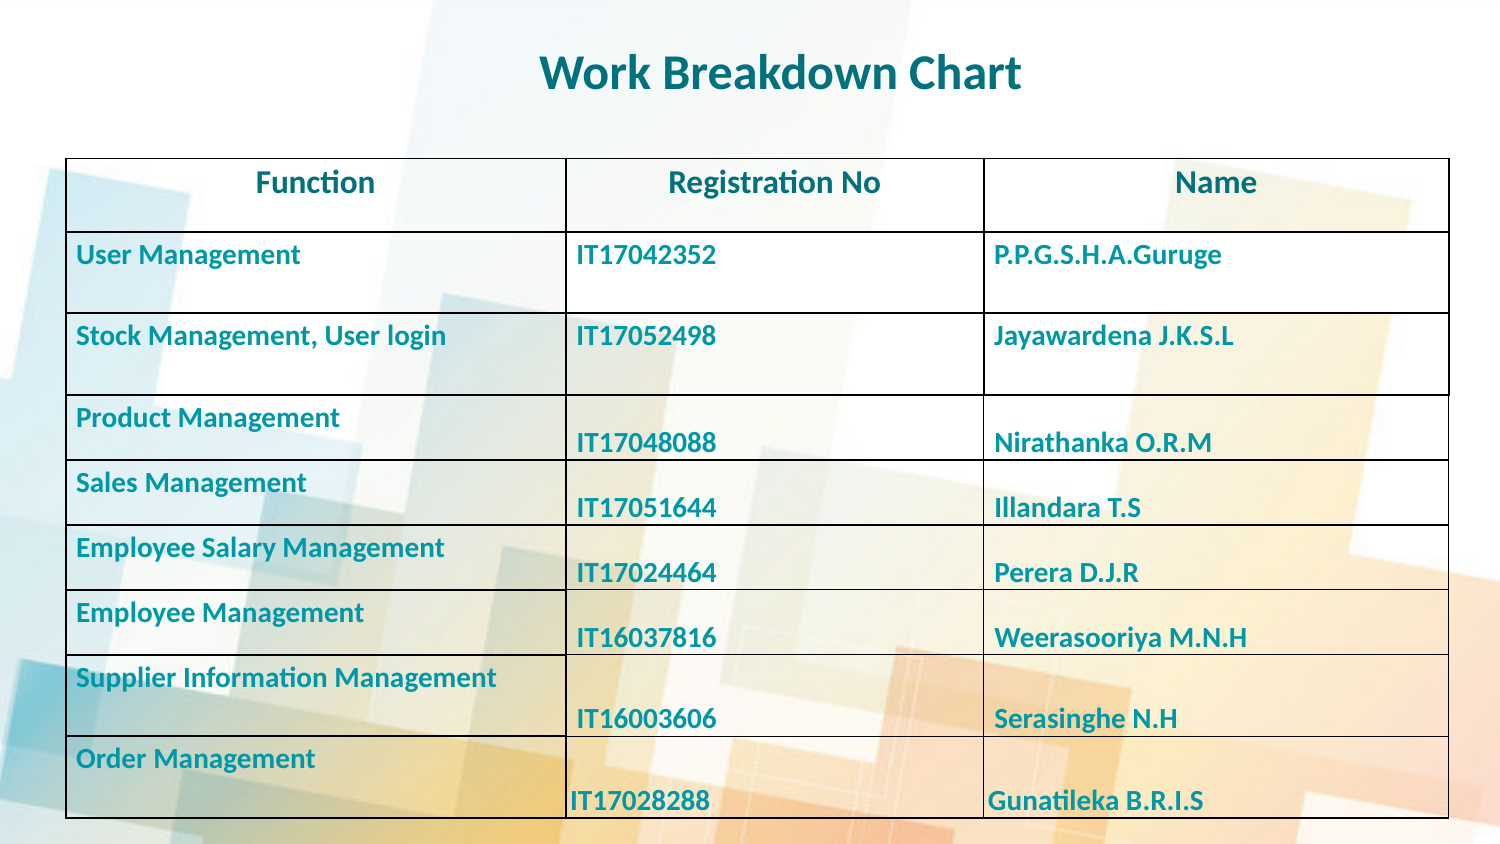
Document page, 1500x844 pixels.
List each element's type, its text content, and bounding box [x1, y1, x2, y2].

table_cell Illandara T.S [984, 461, 1448, 524]
table_header Registration No [567, 159, 983, 231]
table_cell Stock Management, User login [67, 314, 565, 394]
table_header Name [985, 159, 1448, 231]
table_cell IT17042352 [567, 233, 983, 312]
table_cell IT17048088 [567, 396, 983, 459]
table_cell IT17024464 [567, 526, 983, 589]
table_cell Gunatileka B.R.I.S [984, 737, 1448, 817]
table_cell P.P.G.S.H.A.Guruge [985, 233, 1448, 312]
table_cell IT17052498 [567, 314, 983, 394]
table_cell Serasinghe N.H [984, 655, 1448, 736]
table_cell IT17028288 [567, 737, 983, 817]
table_cell IT16037816 [567, 590, 983, 654]
table_cell Order Management [67, 737, 565, 817]
table_cell Employee Salary Management [67, 526, 565, 589]
picture [0, 0, 1500, 844]
table_cell Employee Management [67, 591, 565, 654]
table_cell Perera D.J.R [984, 526, 1448, 589]
table_cell Supplier Information Management [67, 656, 565, 735]
table_cell IT17051644 [567, 461, 983, 524]
text_box Work Breakdown Chart [519, 32, 1042, 108]
table_cell Sales Management [67, 461, 565, 524]
table_cell Jayawardena J.K.S.L [985, 314, 1448, 394]
table_cell IT16003606 [567, 655, 983, 736]
table_cell Product Management [67, 396, 565, 459]
table_cell User Management [67, 233, 565, 312]
table_cell Weerasooriya M.N.H [984, 590, 1448, 654]
table_cell Nirathanka O.R.M [984, 396, 1448, 459]
table_header Function [67, 159, 565, 231]
